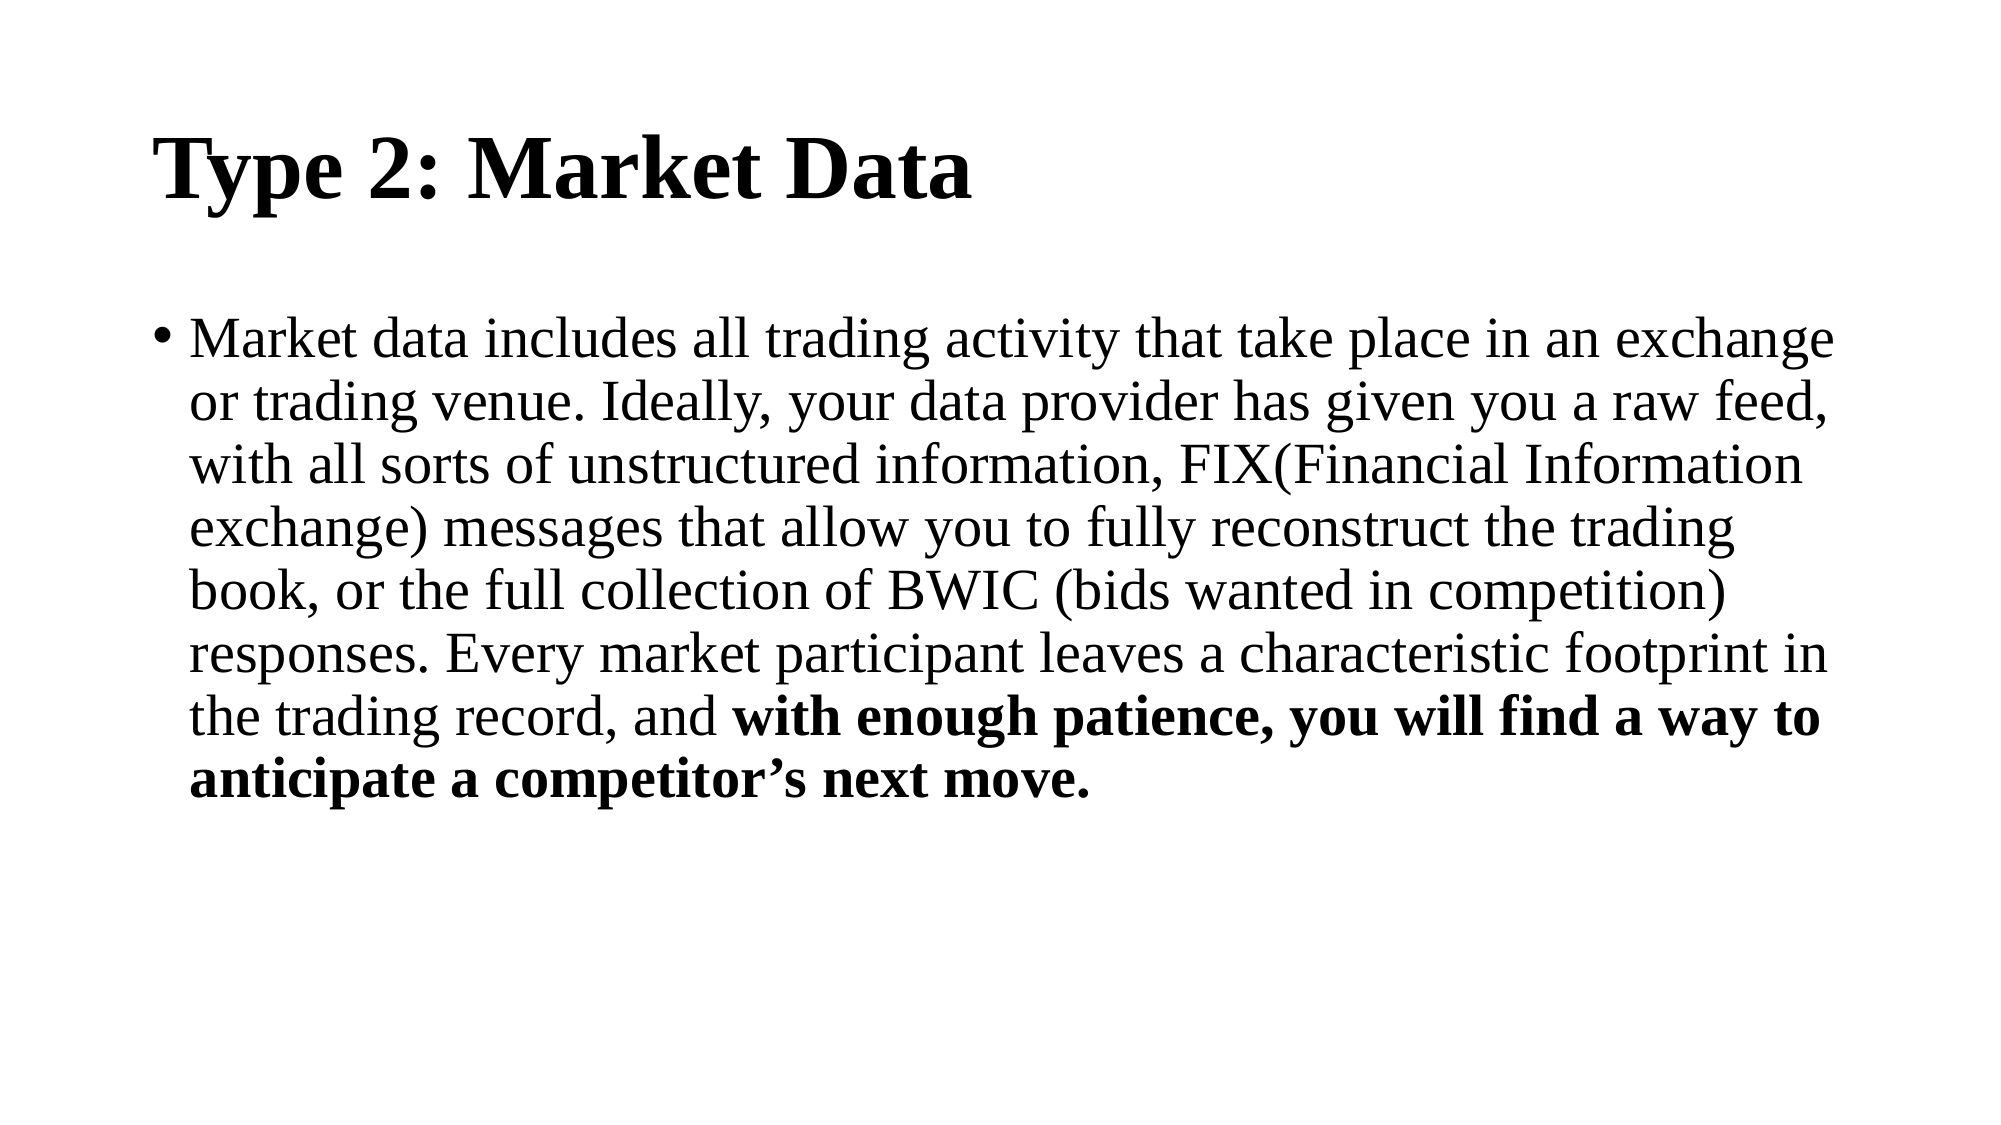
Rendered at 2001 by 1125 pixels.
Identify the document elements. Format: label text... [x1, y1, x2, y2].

list Market data includes all trading activity that take place in an exchange or trading venue. Ideally, your data provider has given you a raw feed, with all sorts of unstructured information, FIX(Financial Information exchange) messages that allow you to fully reconstruct the trading book, or the full collection of BWIC (bids wanted in competition) responses. Every market participant leaves a characteristic footprint in the trading record, and with enough patience, you will find a way to anticipate a competitor’s next move. [137, 299, 1863, 1014]
title Type 2: Market Data [137, 59, 1863, 278]
